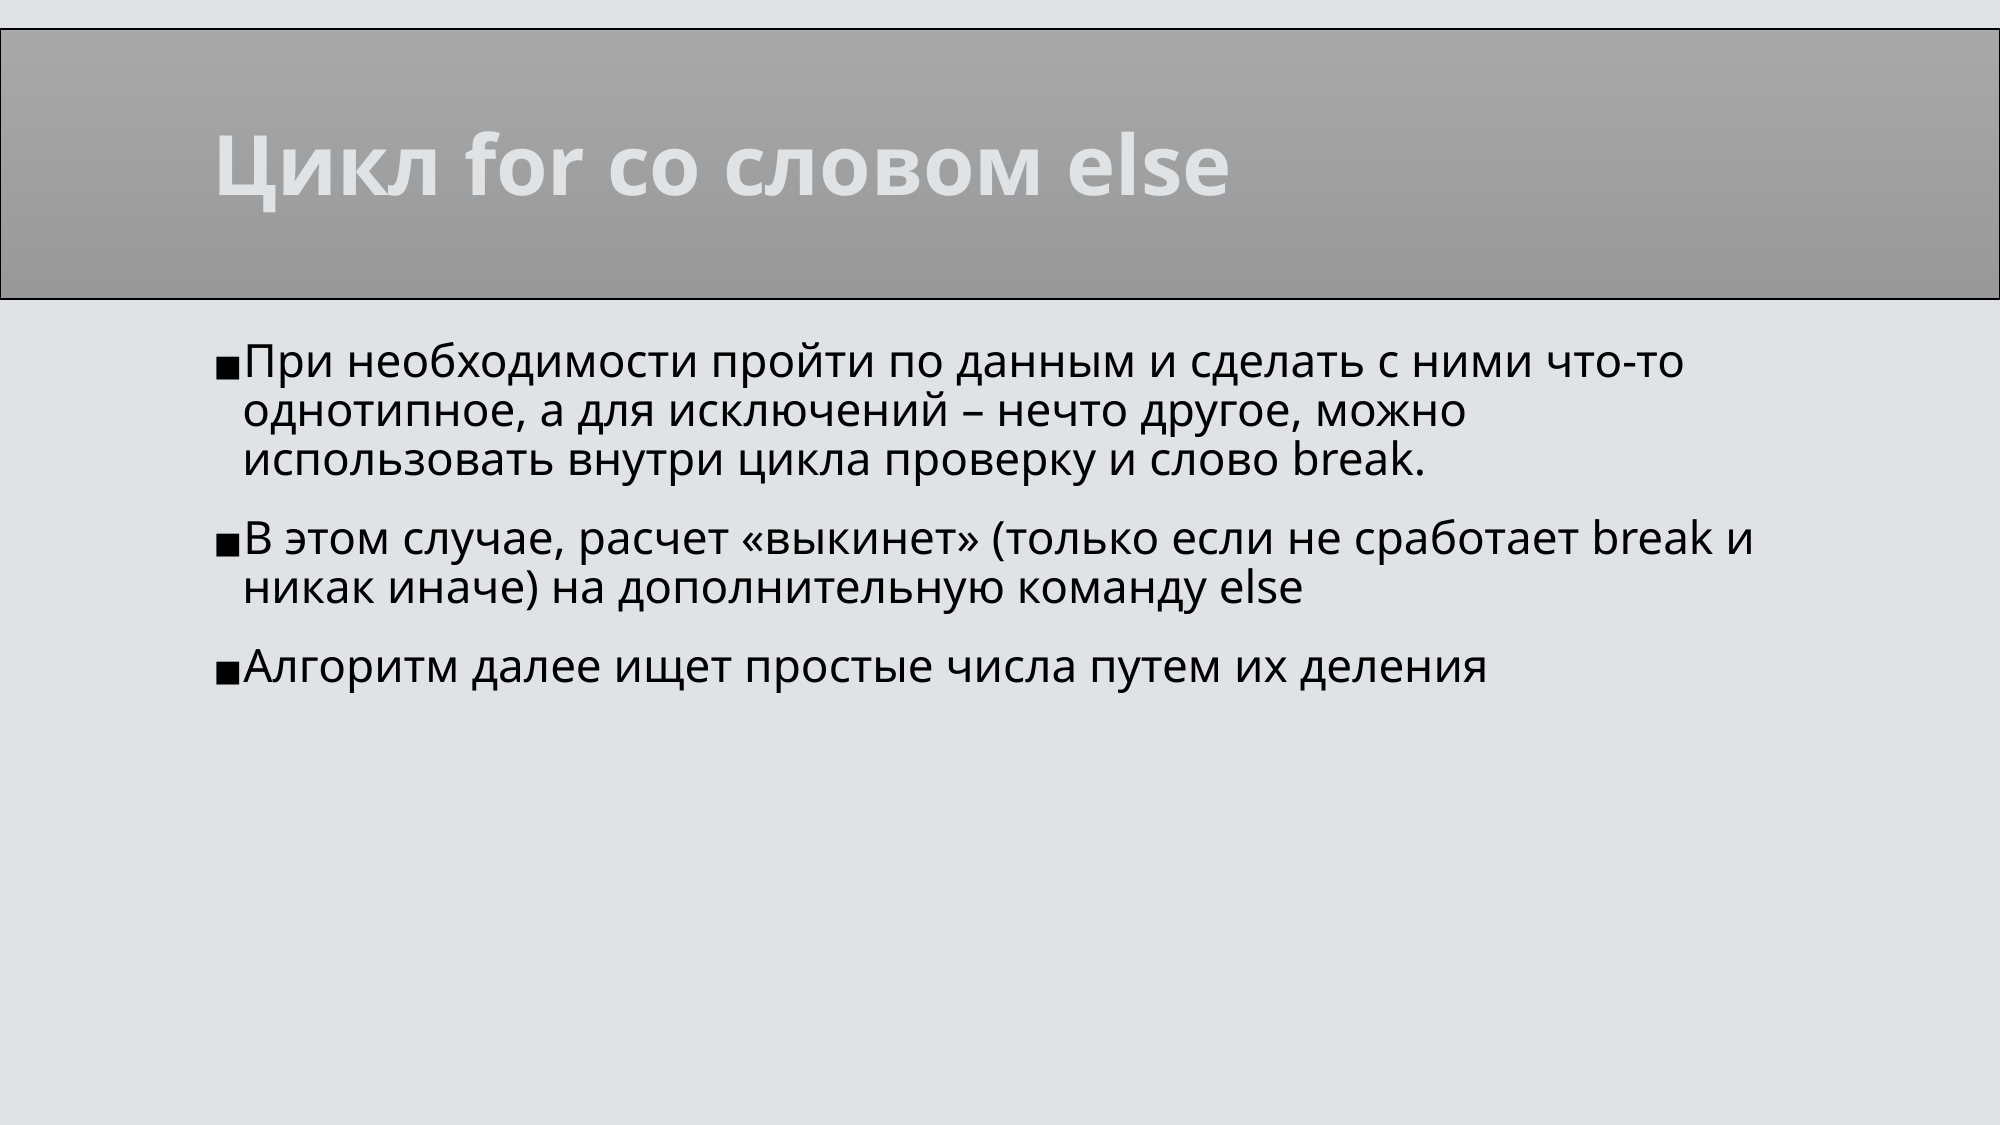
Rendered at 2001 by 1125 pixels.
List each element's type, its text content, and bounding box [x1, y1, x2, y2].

list При необходимости пройти по данным и сделать с ними что-то однотипное, а для исключений – нечто другое, можно использовать внутри цикла проверку и слово break. В этом случае, расчет «выкинет» (только если не сработает break и никак иначе) на дополнительную команду else Алгоритм далее ищет простые числа путем их деления [197, 329, 1803, 1020]
title Цикл for со словом else [197, 46, 1803, 295]
